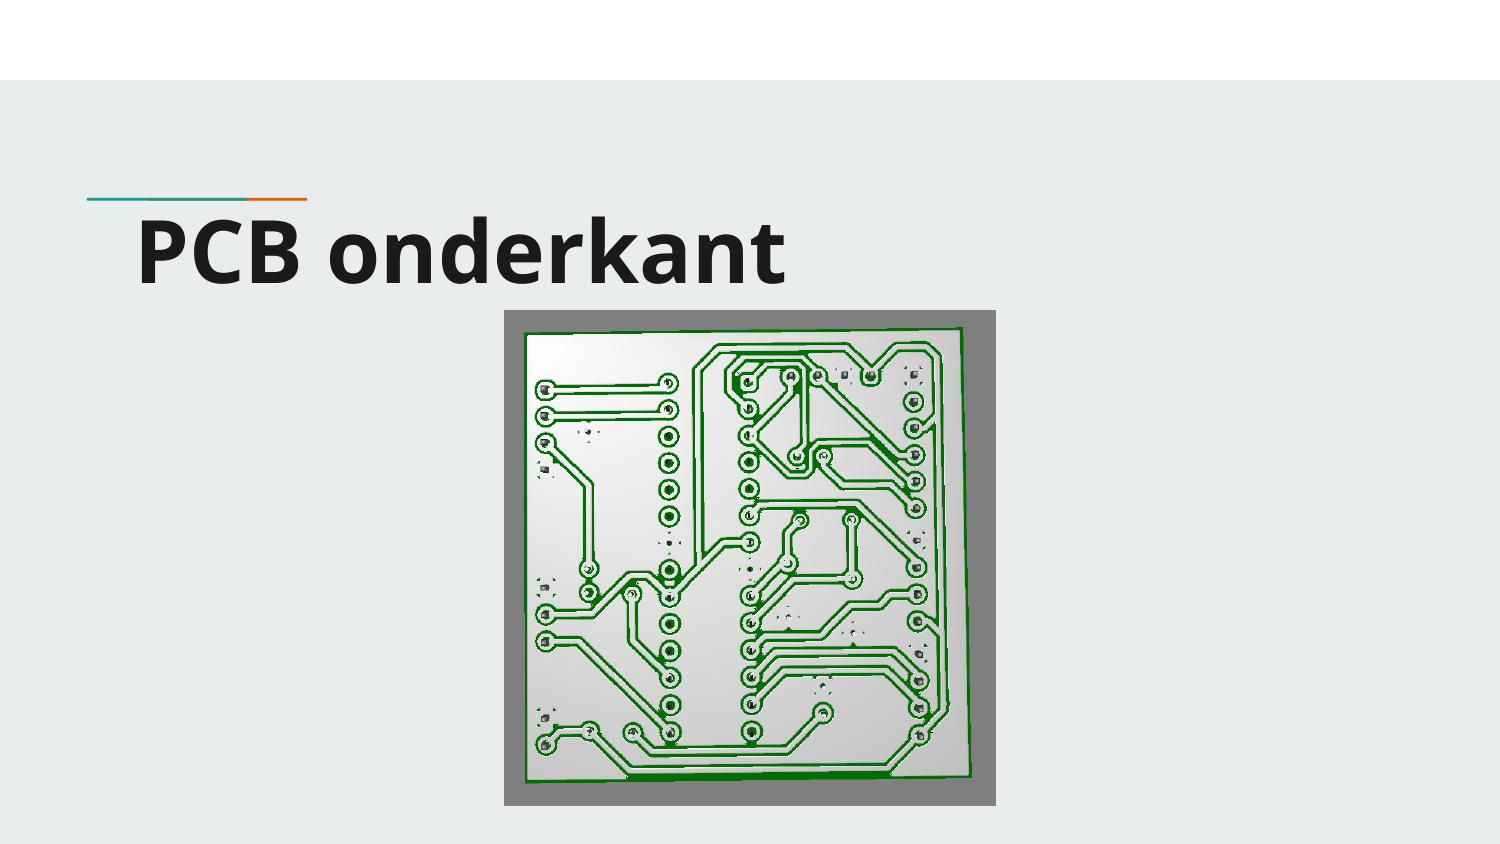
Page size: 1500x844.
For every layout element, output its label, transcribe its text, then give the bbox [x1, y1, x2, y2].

picture [504, 310, 996, 806]
title PCB onderkant [119, 181, 1381, 300]
